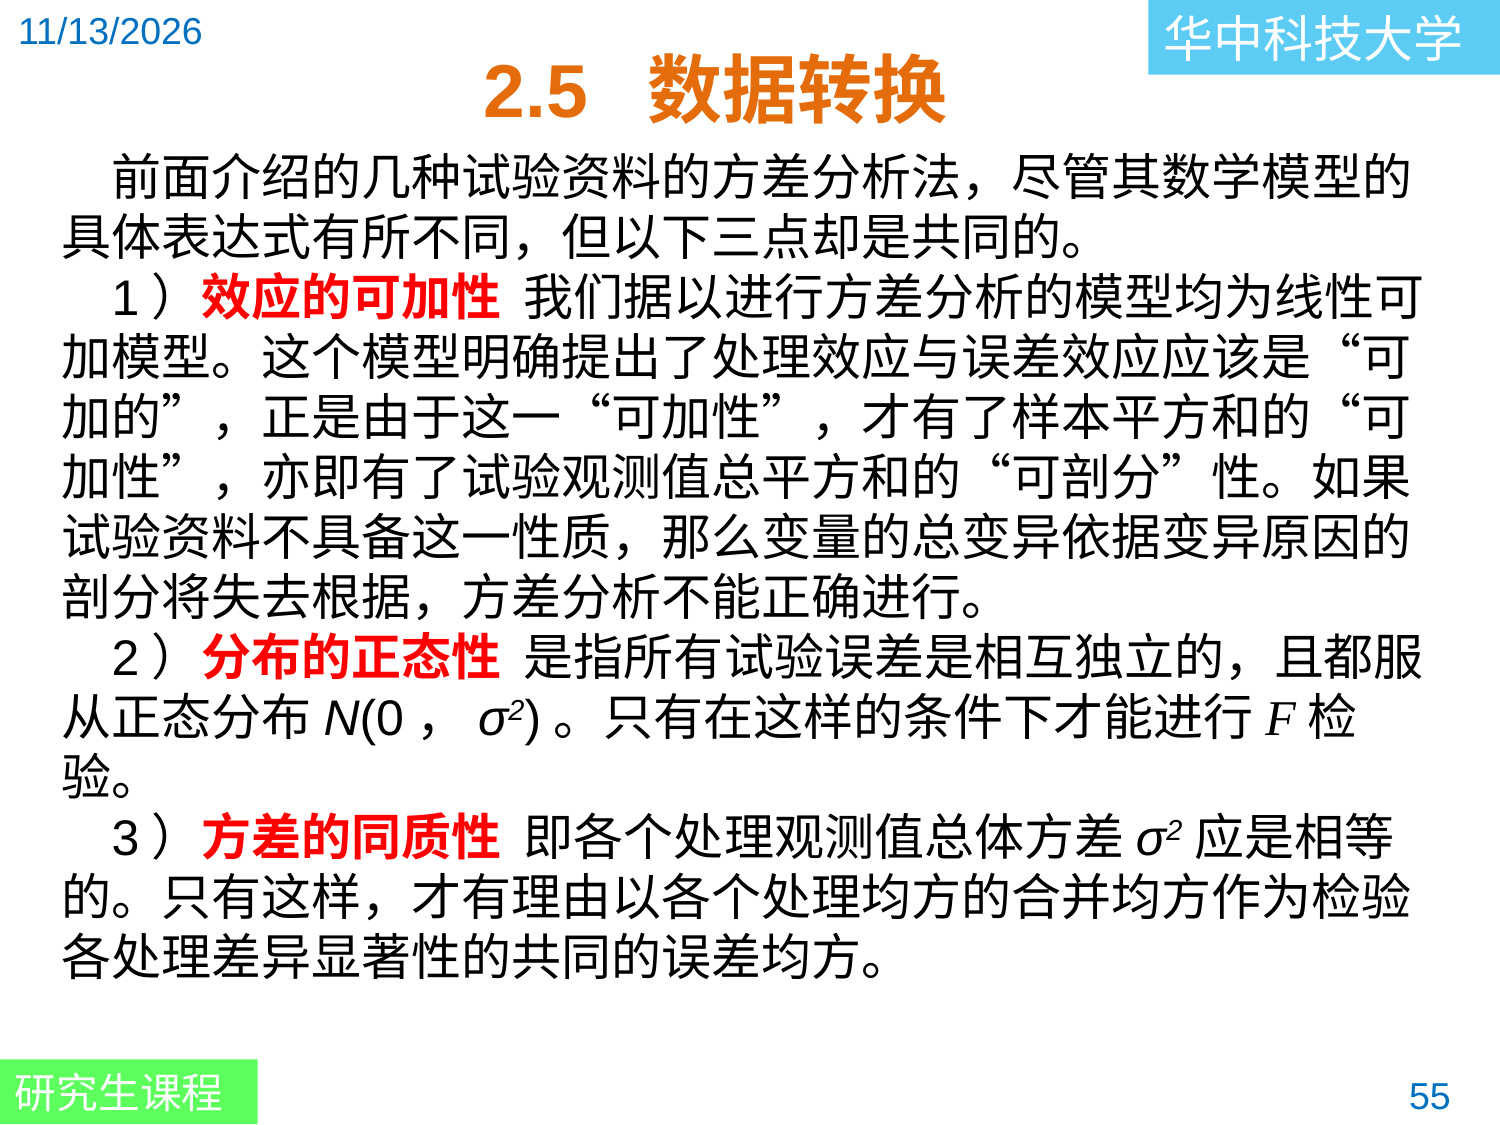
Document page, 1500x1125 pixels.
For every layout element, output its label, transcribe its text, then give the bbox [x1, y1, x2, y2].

text_box [0, 1, 1500, 75]
text_box 前面介绍的几种试验资料的方差分析法，尽管其数学模型的具体表达式有所不同，但以下三点却是共同的。 1）效应的可加性 我们据以进行方差分析的模型均为线性可加模型。这个模型明确提出了处理效应与误差效应应该是“可加的”，正是由于这一“可加性”，才有了样本平方和的“可加性”，亦即有了试验观测值总平方和的“可剖分”性。如果试验资料不具备这一性质，那么变量的总变异依据变异原因的剖分将失去根据，方差分析不能正确进行。 2）分布的正态性 是指所有试验误差是相互独立的，且都服从正态分布N(0，σ2)。只有在这样的条件下才能进行F检验。 3）方差的同质性 即各个处理观测值总体方差σ2应是相等的。只有这样，才有理由以各个处理均方的合并均方作为检验各处理差异显著性的共同的误差均方。 [46, 138, 1454, 993]
text_box 2.5 数据转换 [468, 35, 1008, 138]
